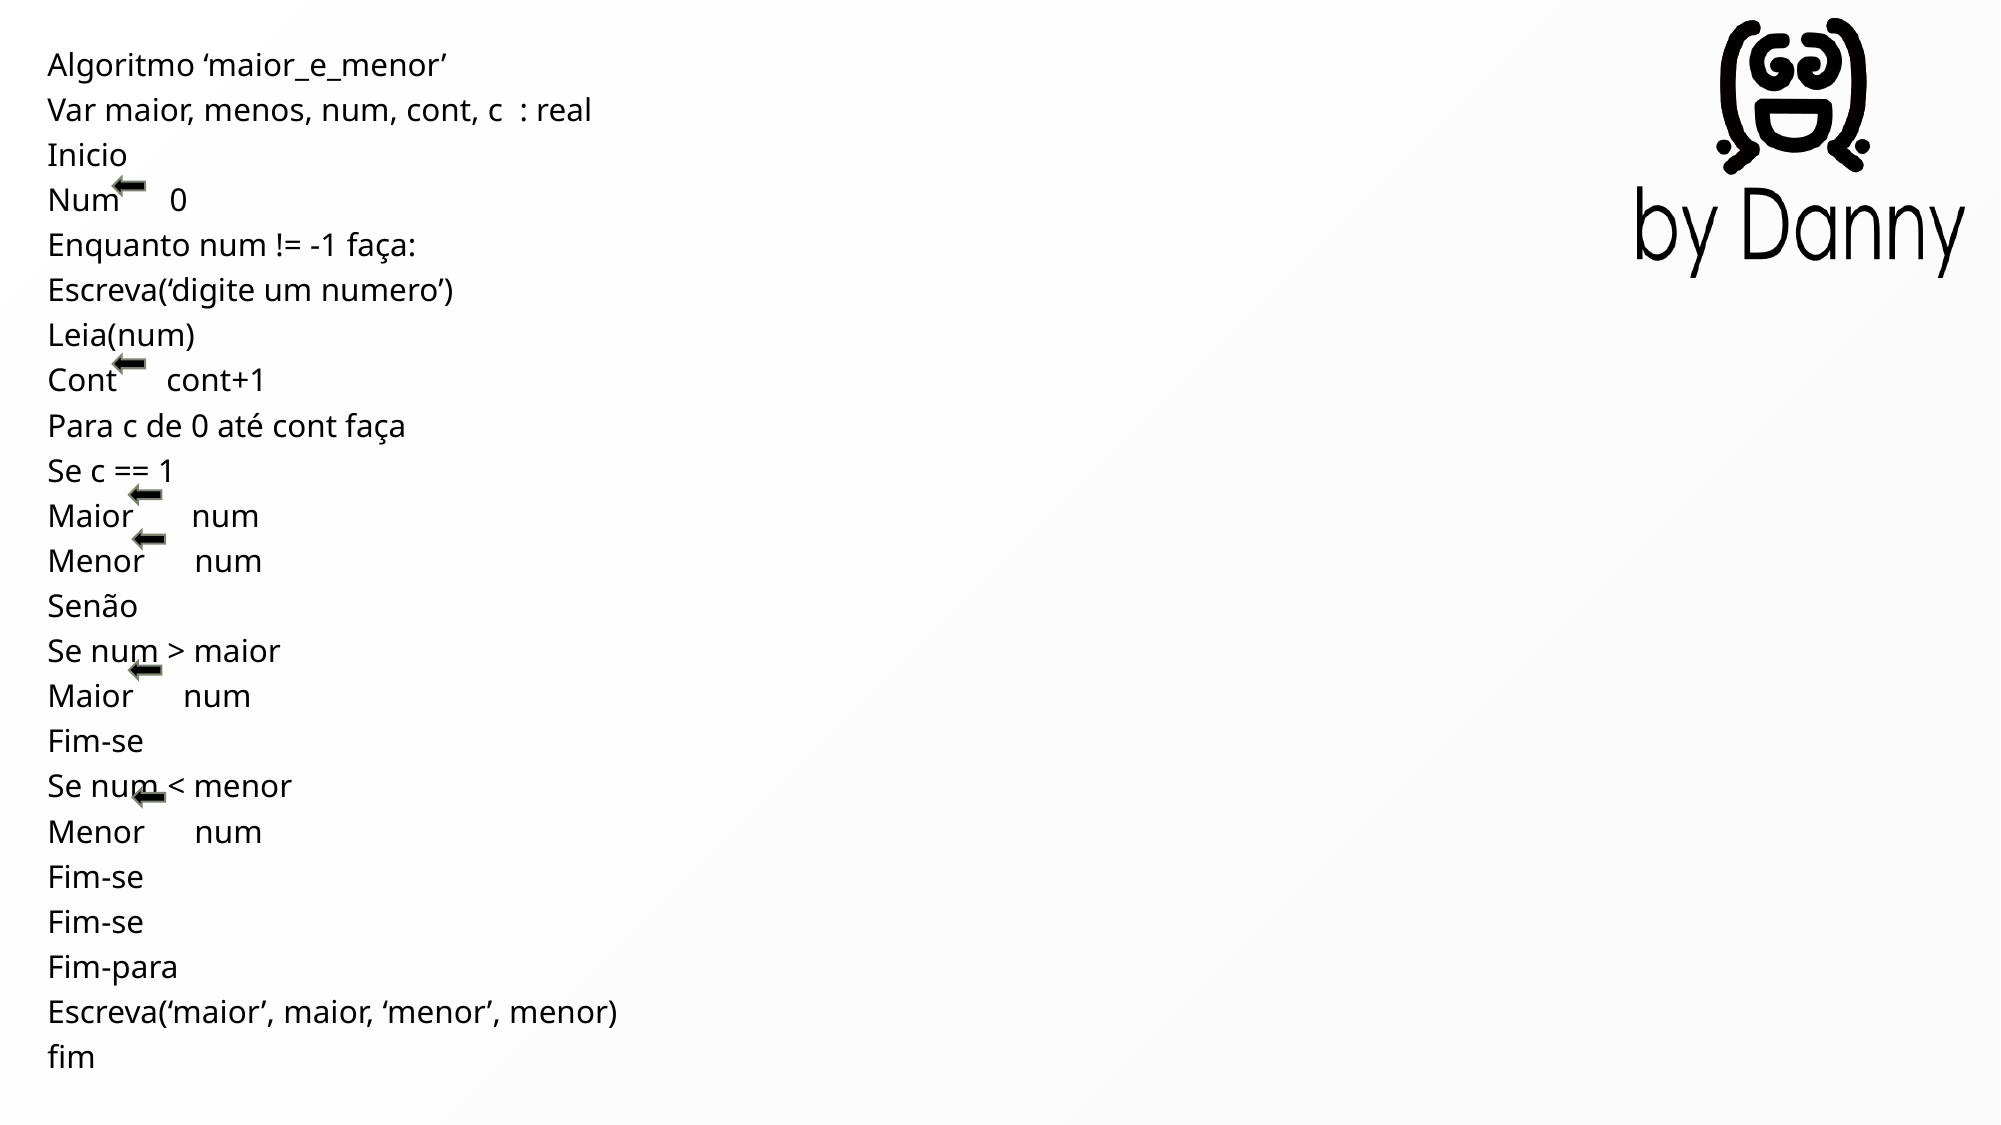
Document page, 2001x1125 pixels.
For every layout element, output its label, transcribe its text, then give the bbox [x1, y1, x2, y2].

text_box [131, 785, 167, 809]
text_box [131, 527, 167, 551]
picture [1637, 18, 1965, 278]
text_box [111, 174, 147, 198]
text_box [127, 658, 163, 682]
list Algoritmo ‘maior_e_menor’ Var maior, menos, num, cont, c : real Inicio Num 0 Enquanto num != -1 faça: Escreva(‘digite um numero’) Leia(num) Cont cont+1 Para c de 0 até cont faça Se c == 1 Maior num Menor num Senão Se num > maior Maior num Fim-se Se num < menor Menor num Fim-se Fim-se Fim-para Escreva(‘maior’, maior, ‘menor’, menor) fim [32, 41, 1934, 1101]
text_box [127, 483, 163, 507]
text_box [111, 352, 147, 376]
